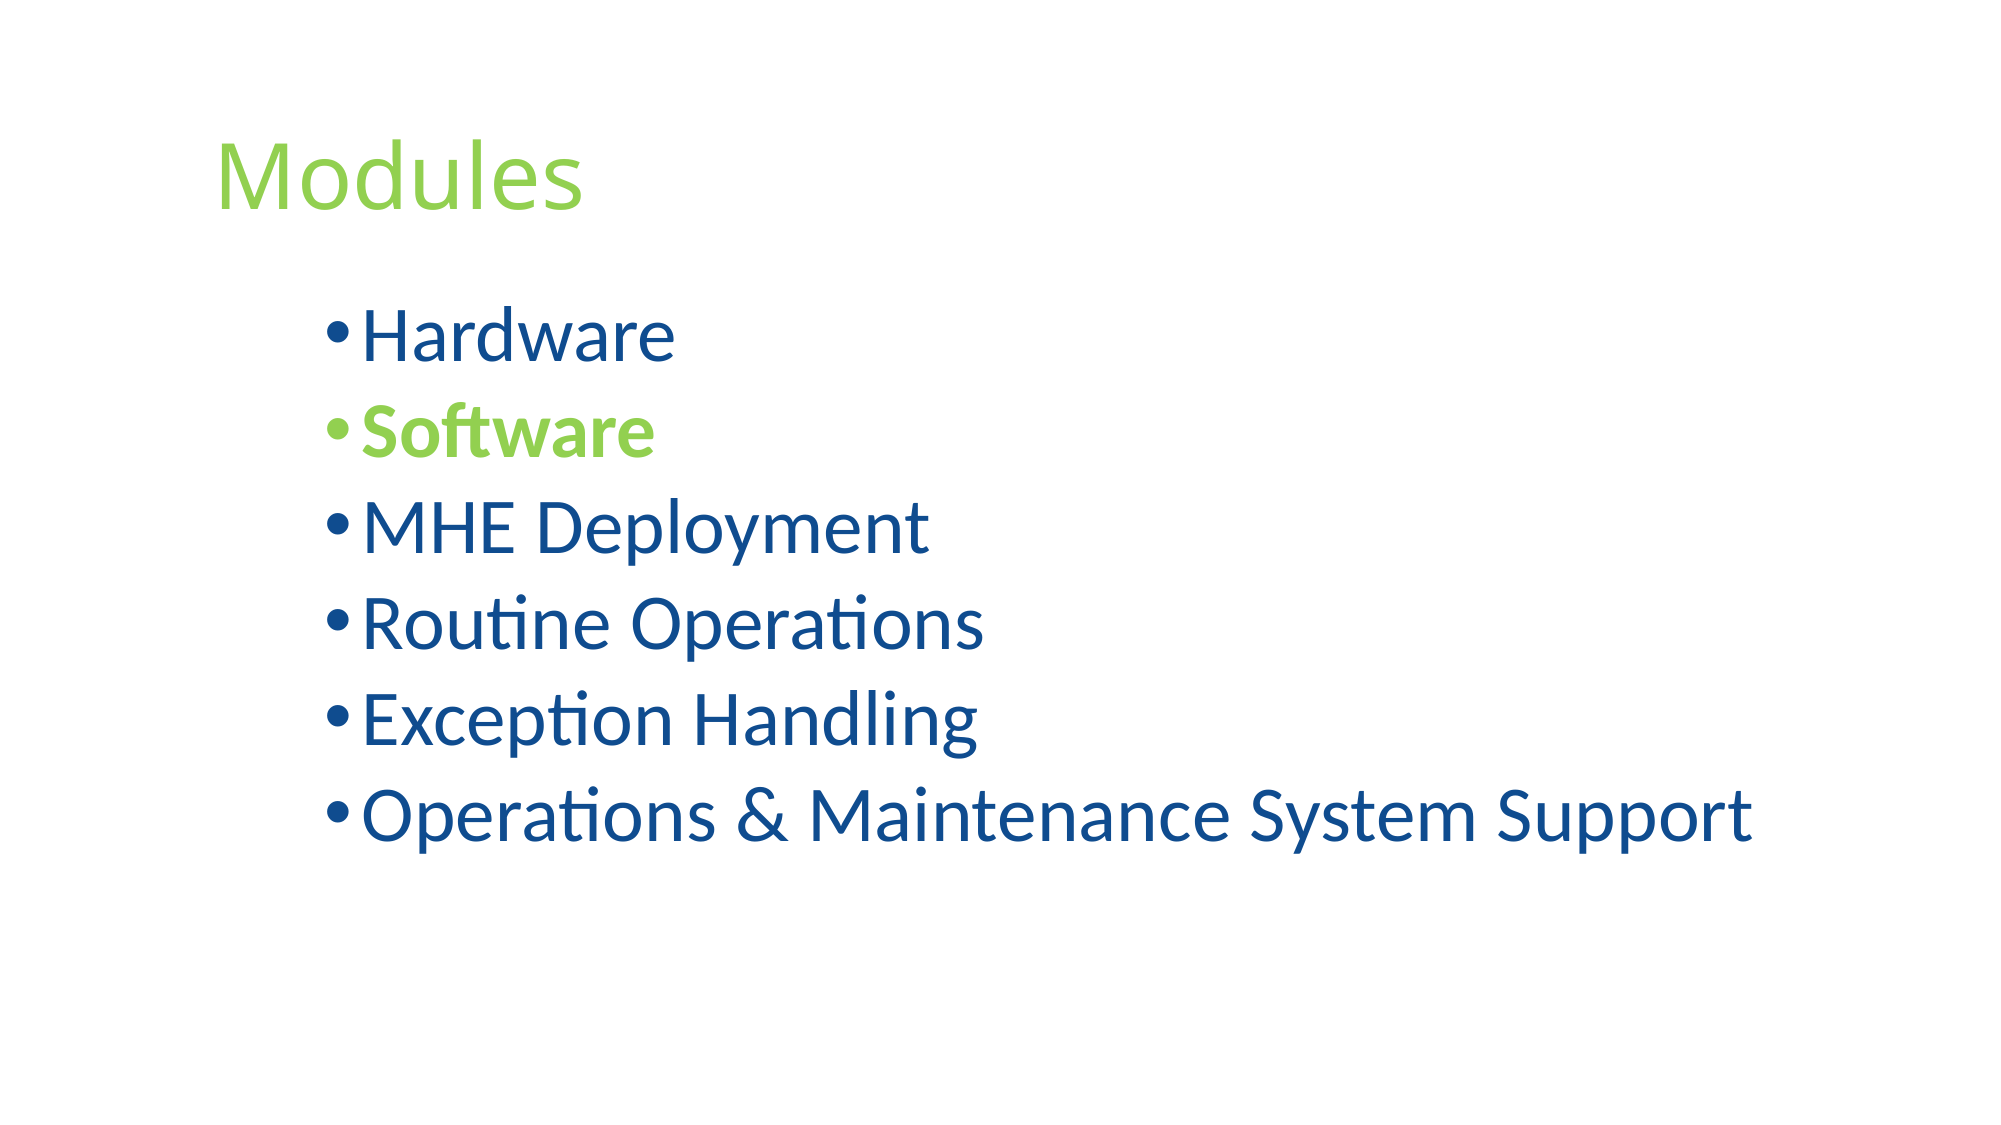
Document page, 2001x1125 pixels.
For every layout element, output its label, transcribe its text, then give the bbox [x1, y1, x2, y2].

list Hardware Software MHE Deployment Routine Operations Exception Handling Operations & Maintenance System Support [159, 265, 1823, 995]
title Modules [198, 93, 1863, 266]
